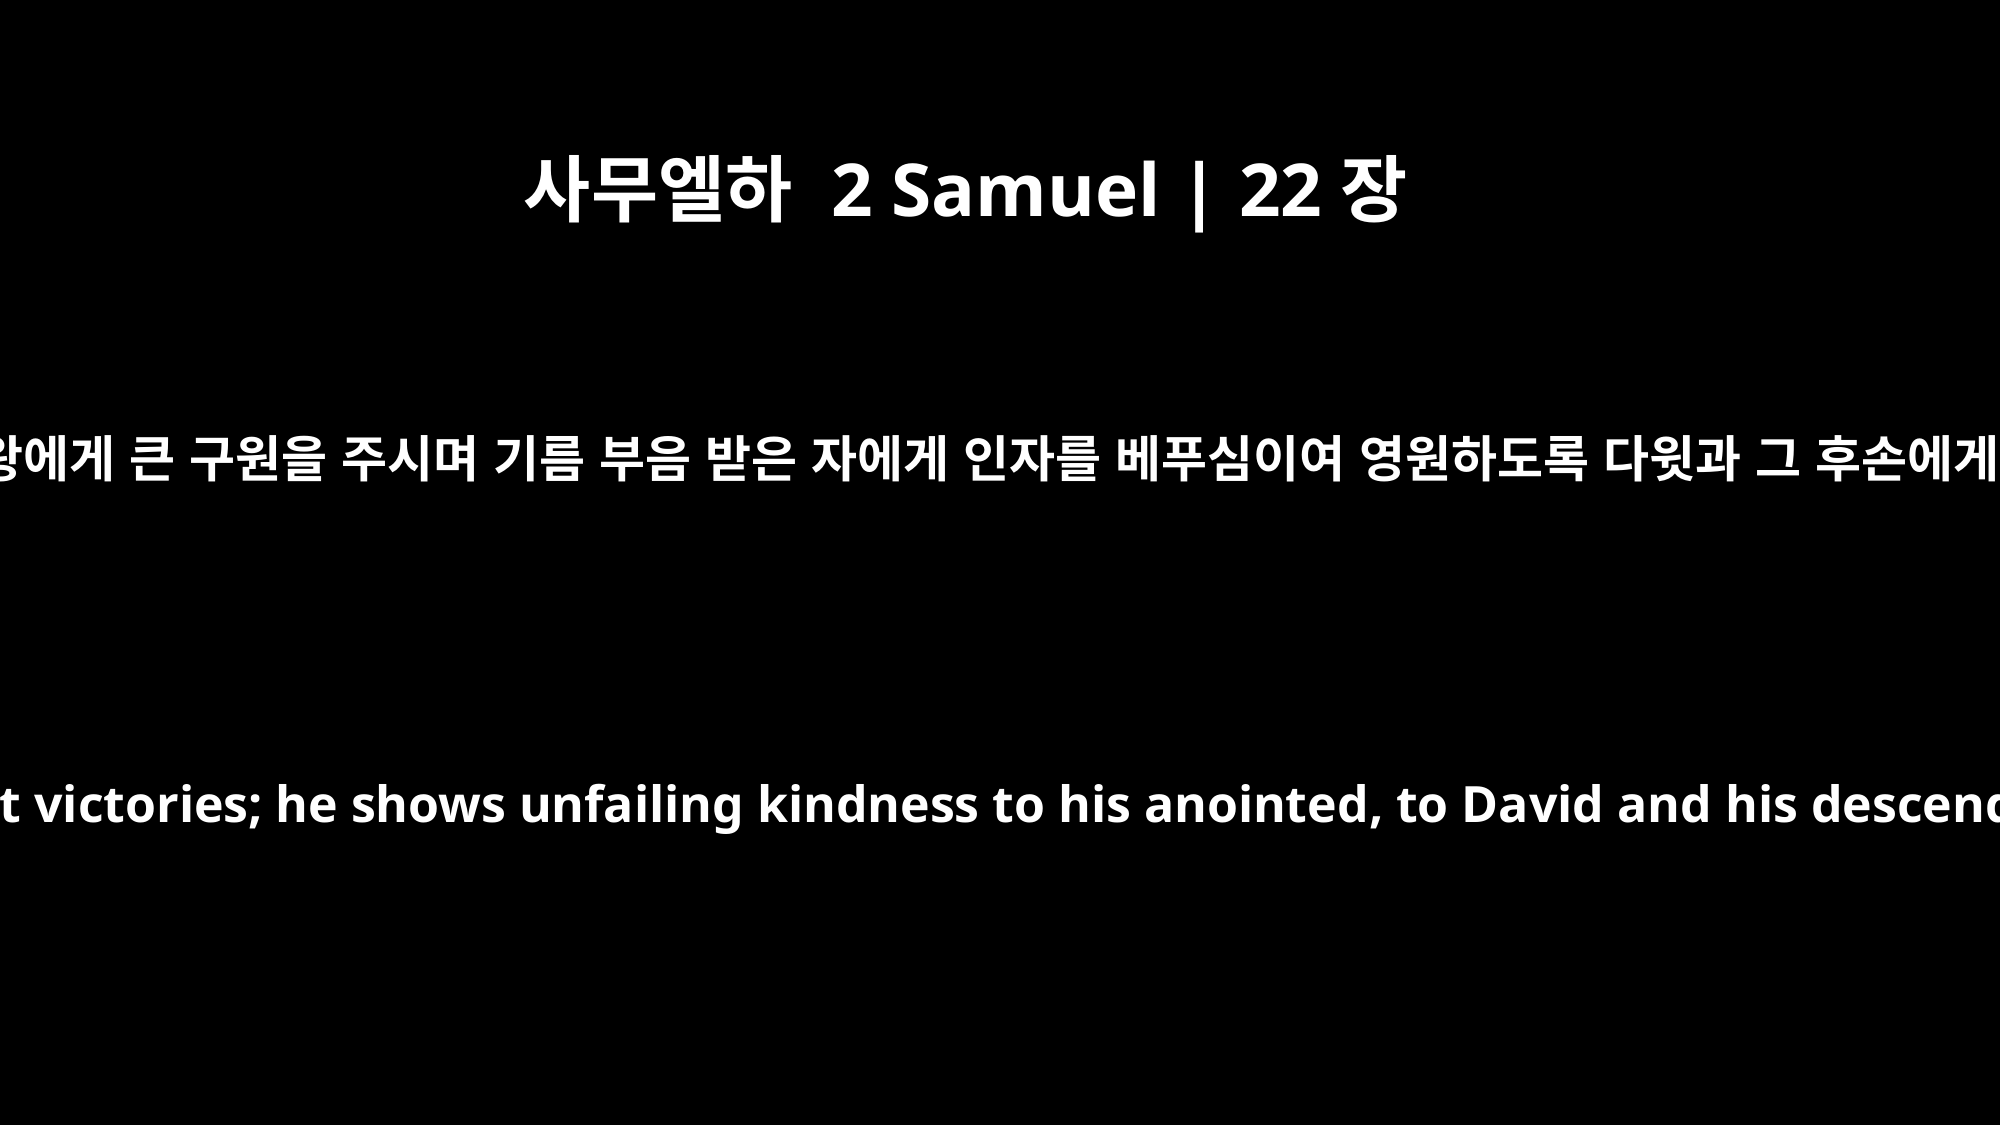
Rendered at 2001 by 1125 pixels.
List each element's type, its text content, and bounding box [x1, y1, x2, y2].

text_box 51 여호와께서 그의 왕에게 큰 구원을 주시며 기름 부음 받은 자에게 인자를 베푸심이여 영원하도록 다윗과 그 후손에게로다 하였더라 [0, 359, 2000, 495]
text_box He gives his king great victories; he shows unfailing kindness to his anointed, to David and his descendants forever." [0, 764, 2000, 840]
text_box 사무엘하 2 Samuel | 22장 [509, 136, 1423, 239]
